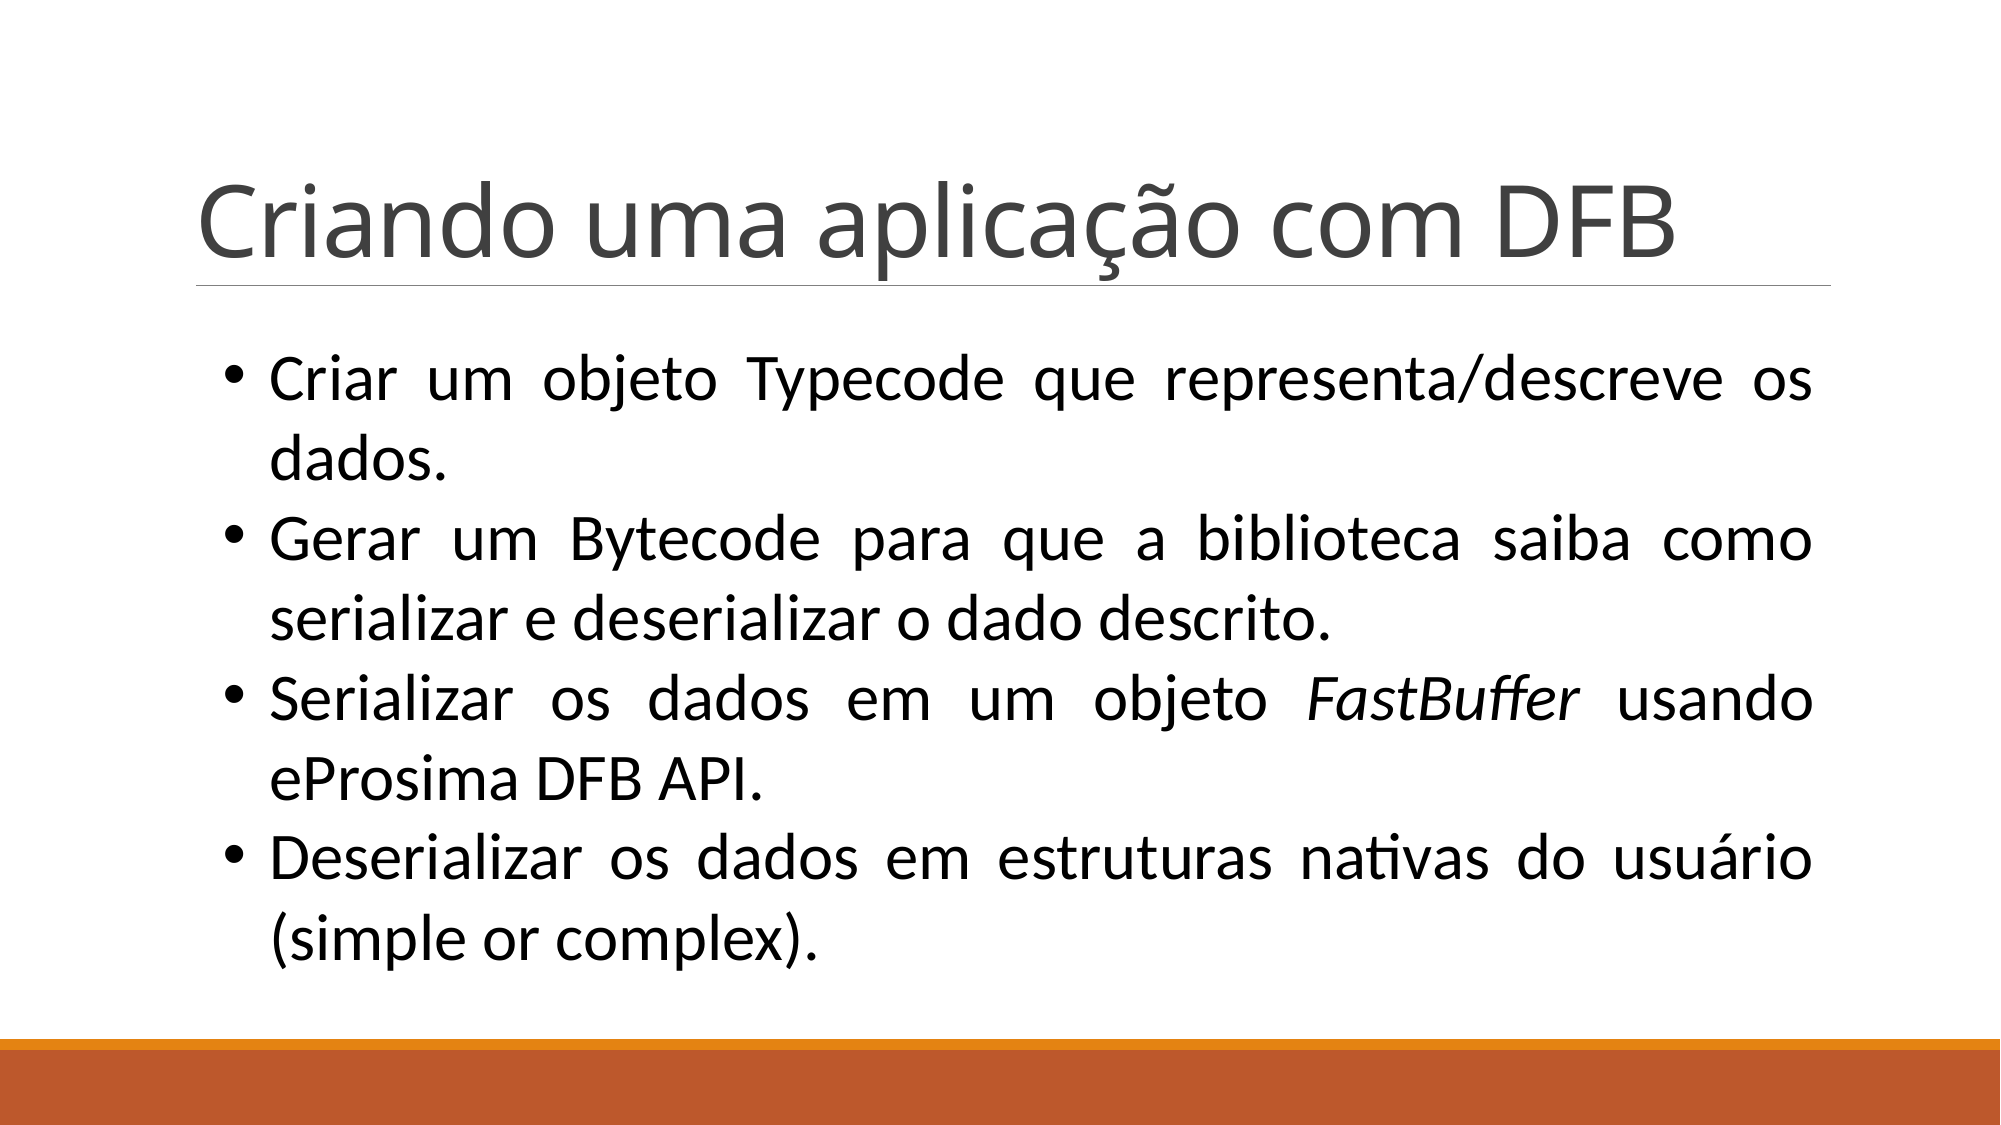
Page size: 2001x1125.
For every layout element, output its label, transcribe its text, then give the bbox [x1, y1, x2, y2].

text_box Criar um objeto Typecode que representa/descreve os dados. Gerar um Bytecode para que a biblioteca saiba como serializar e deserializar o dado descrito. Serializar os dados em um objeto FastBuffer usando eProsima DFB API. Deserializar os dados em estruturas nativas do usuário (simple or complex). [207, 326, 1830, 981]
title Criando uma aplicação com DFB [180, 47, 1830, 285]
